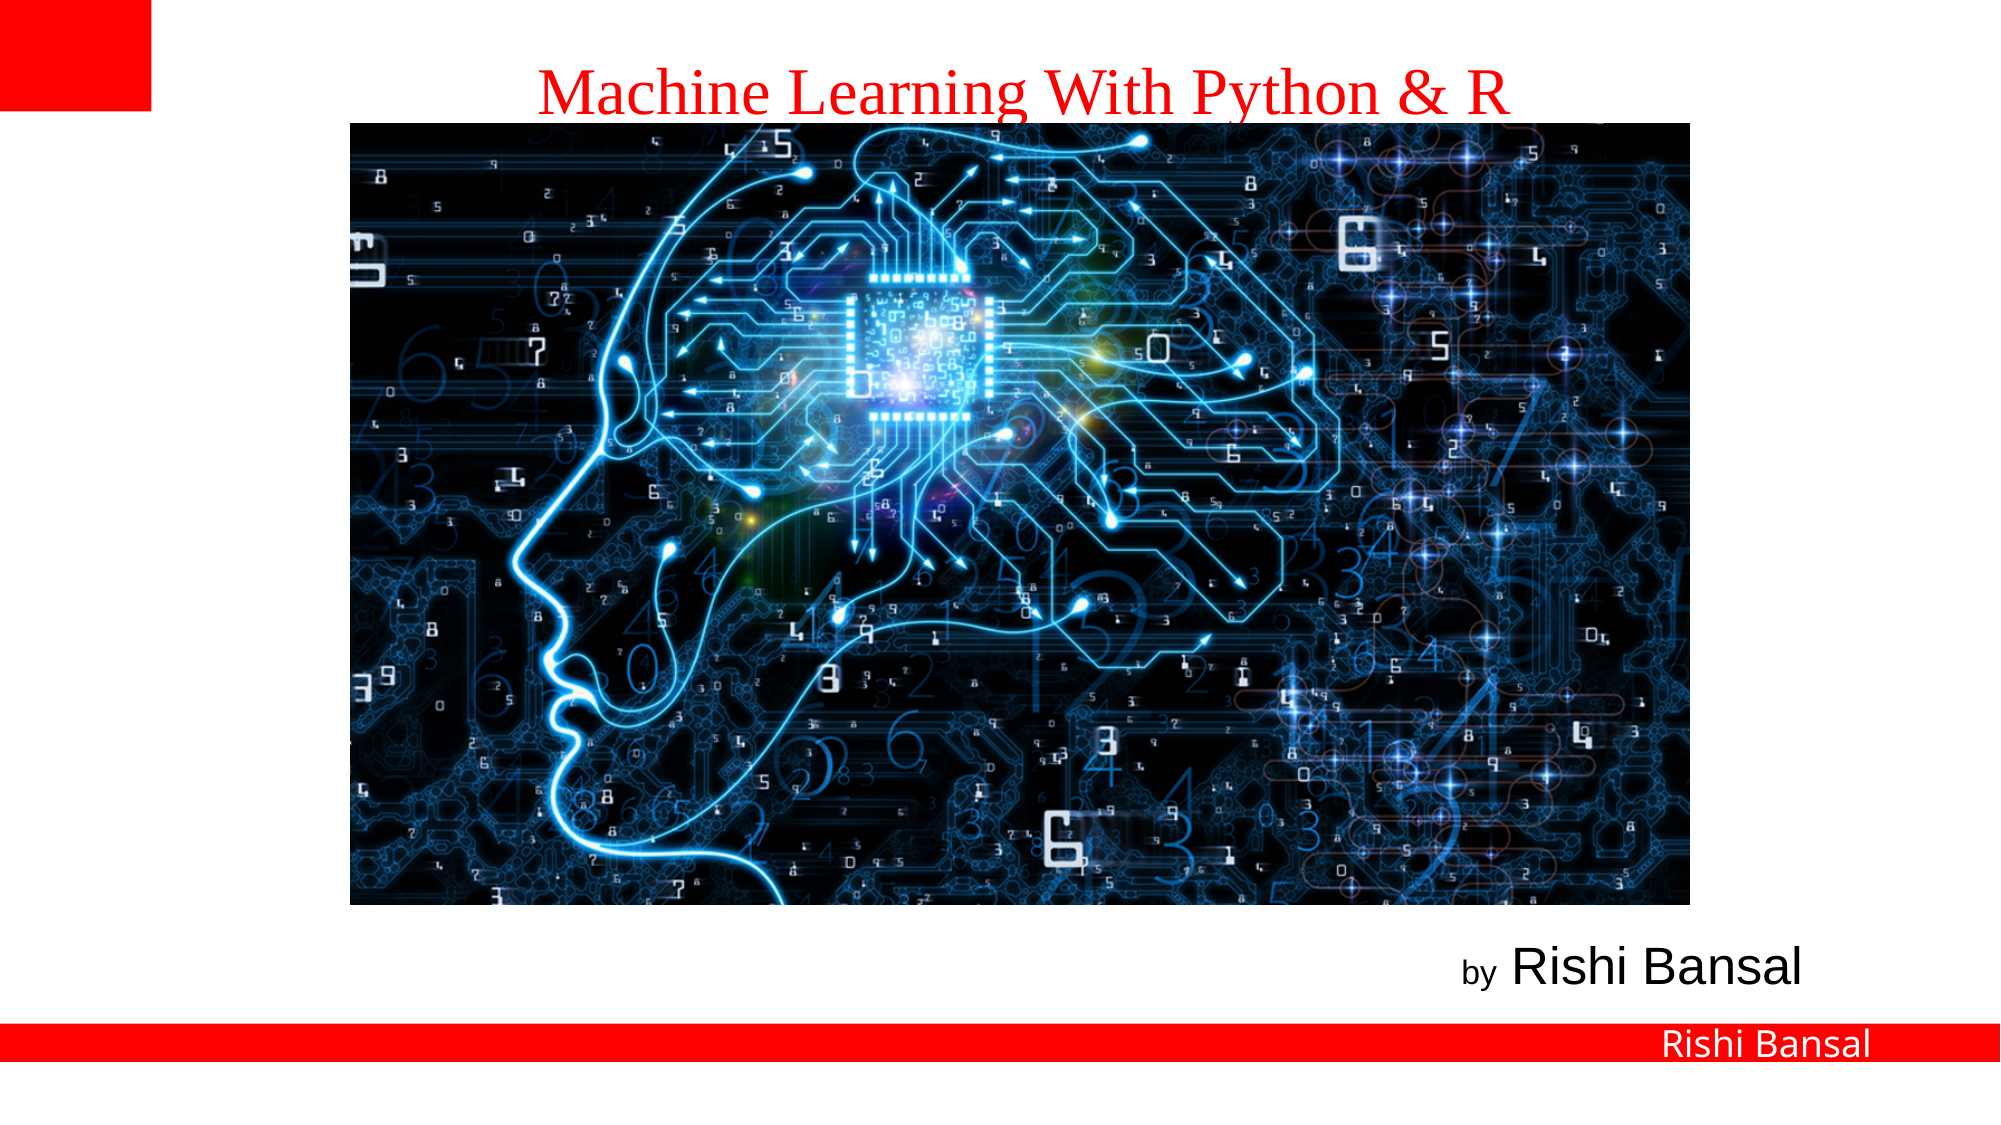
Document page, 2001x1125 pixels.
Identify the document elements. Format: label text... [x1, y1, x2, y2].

title Machine Learning With Python & R [151, 14, 1899, 172]
list by Rishi Bansal [1446, 931, 1926, 1004]
picture [350, 123, 1690, 905]
